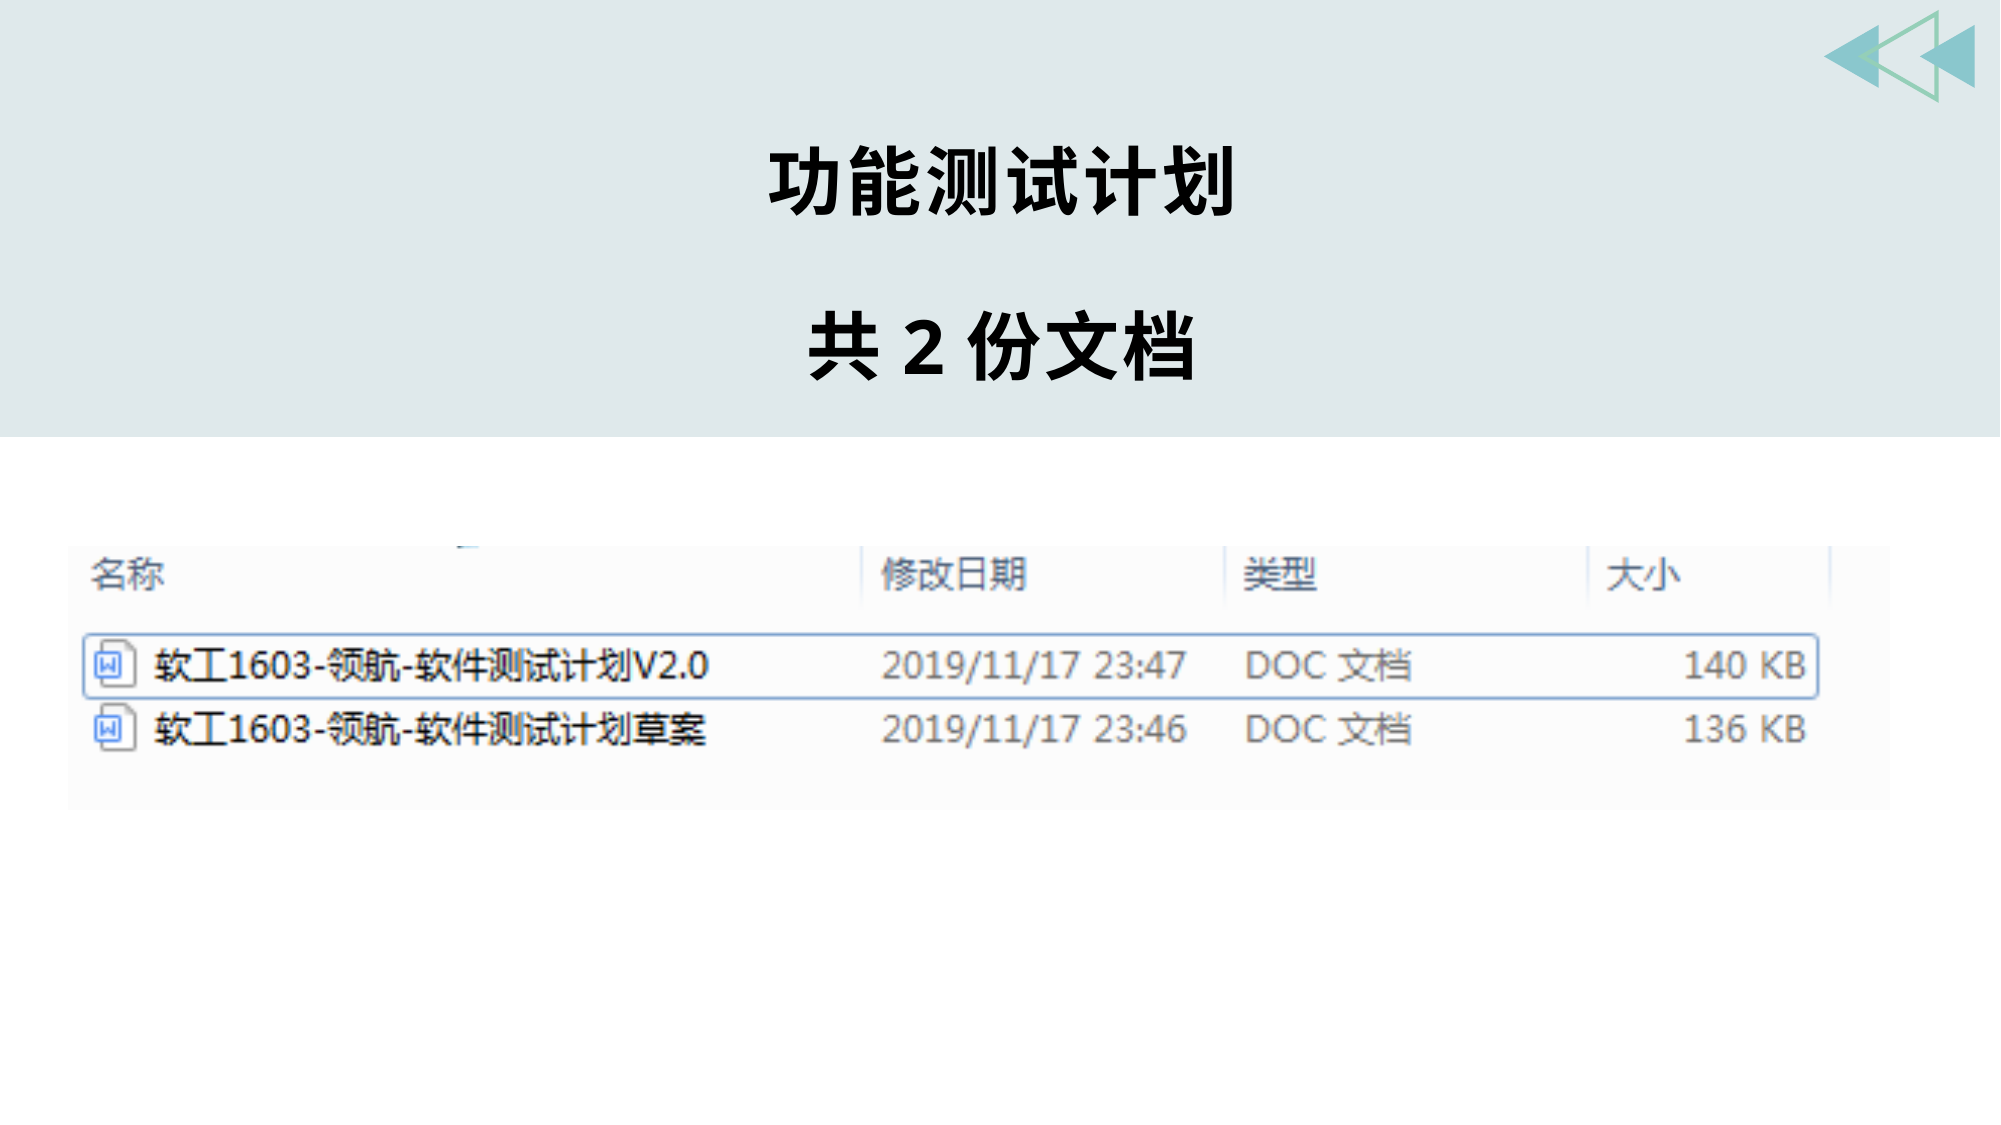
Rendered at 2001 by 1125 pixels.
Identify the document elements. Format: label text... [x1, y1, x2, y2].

title 功能测试计划 [100, 128, 1901, 231]
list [68, 546, 1890, 810]
list 共2份文档 [100, 272, 1901, 409]
